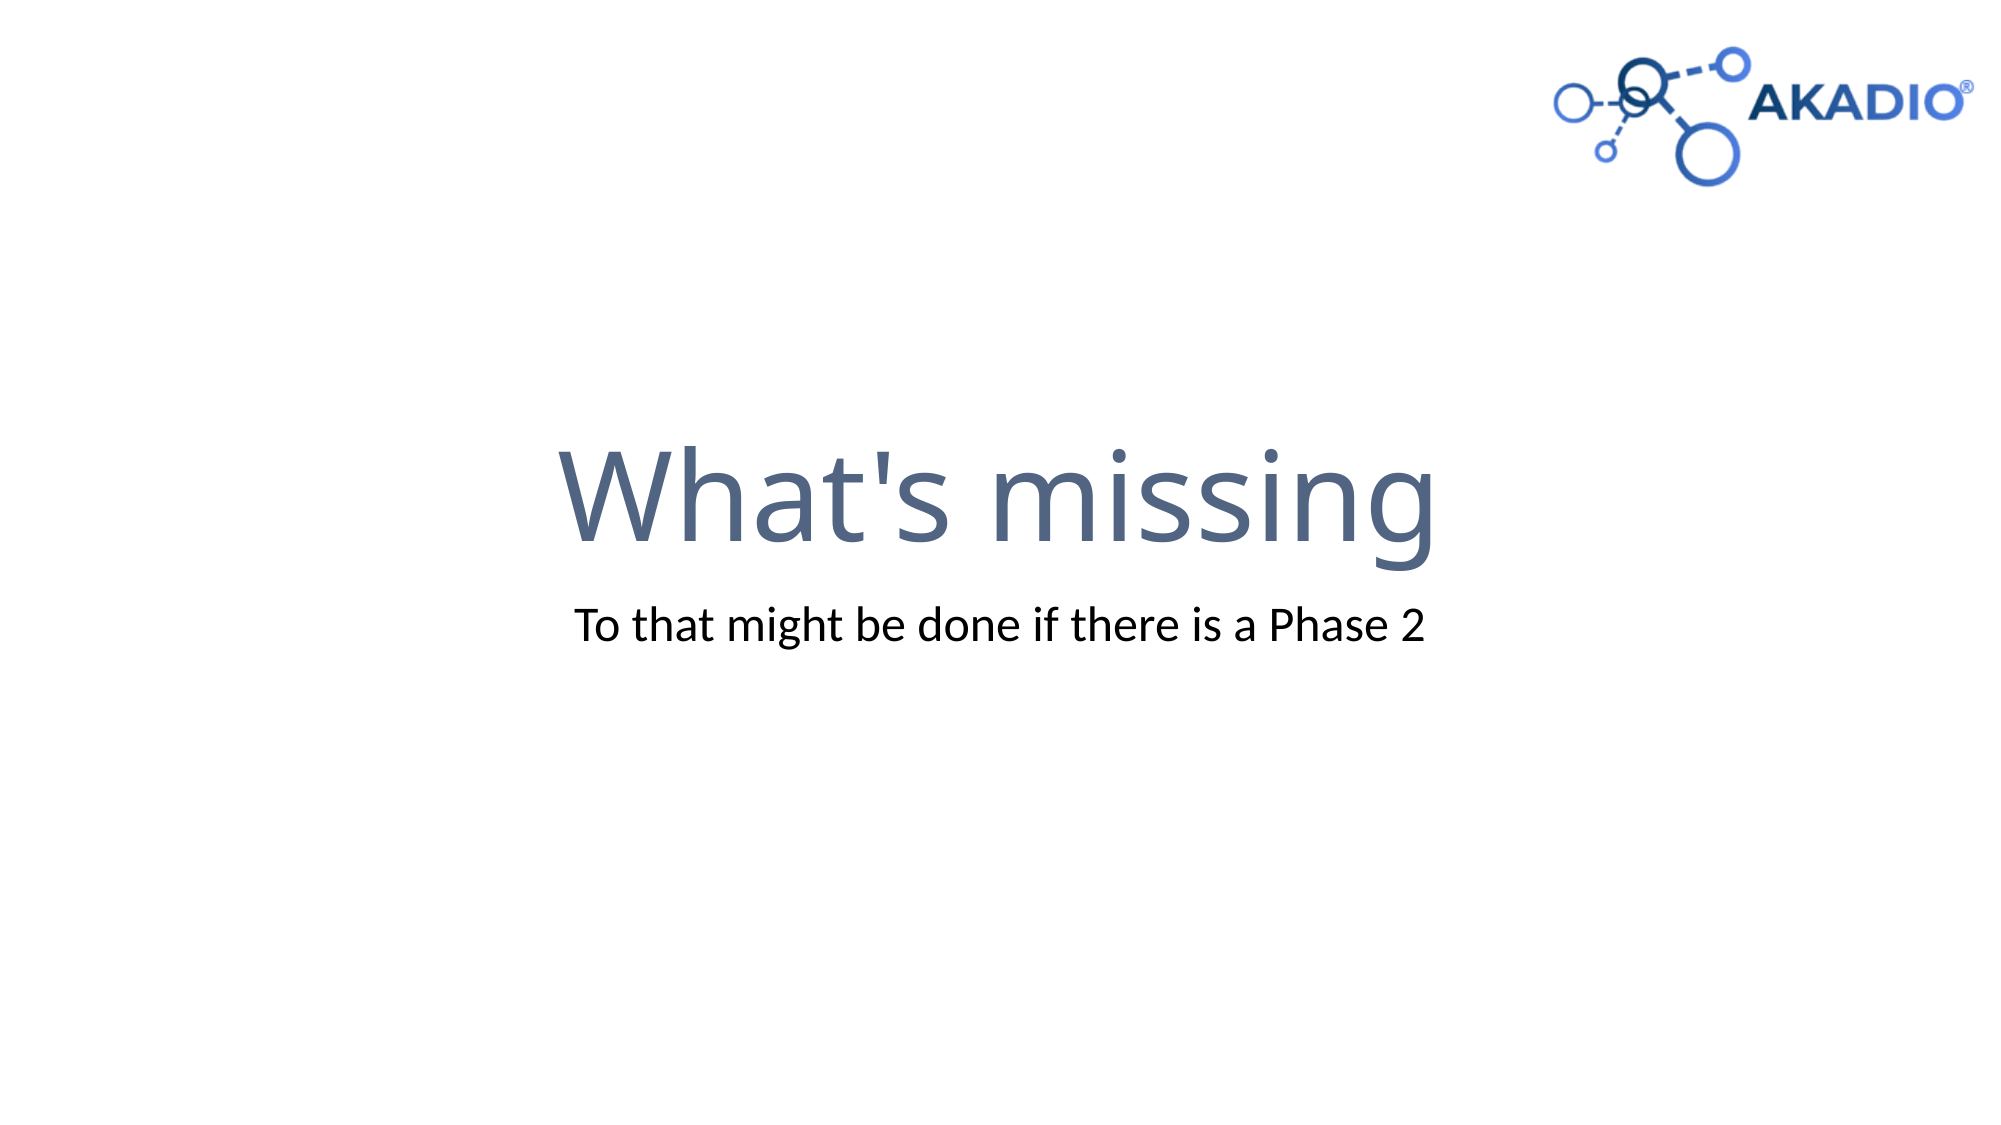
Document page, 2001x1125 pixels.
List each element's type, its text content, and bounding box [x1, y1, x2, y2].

title What's missing [249, 372, 1750, 576]
subtitle To that might be done if there is a Phase 2 [249, 590, 1750, 863]
picture [1541, 22, 1984, 199]
